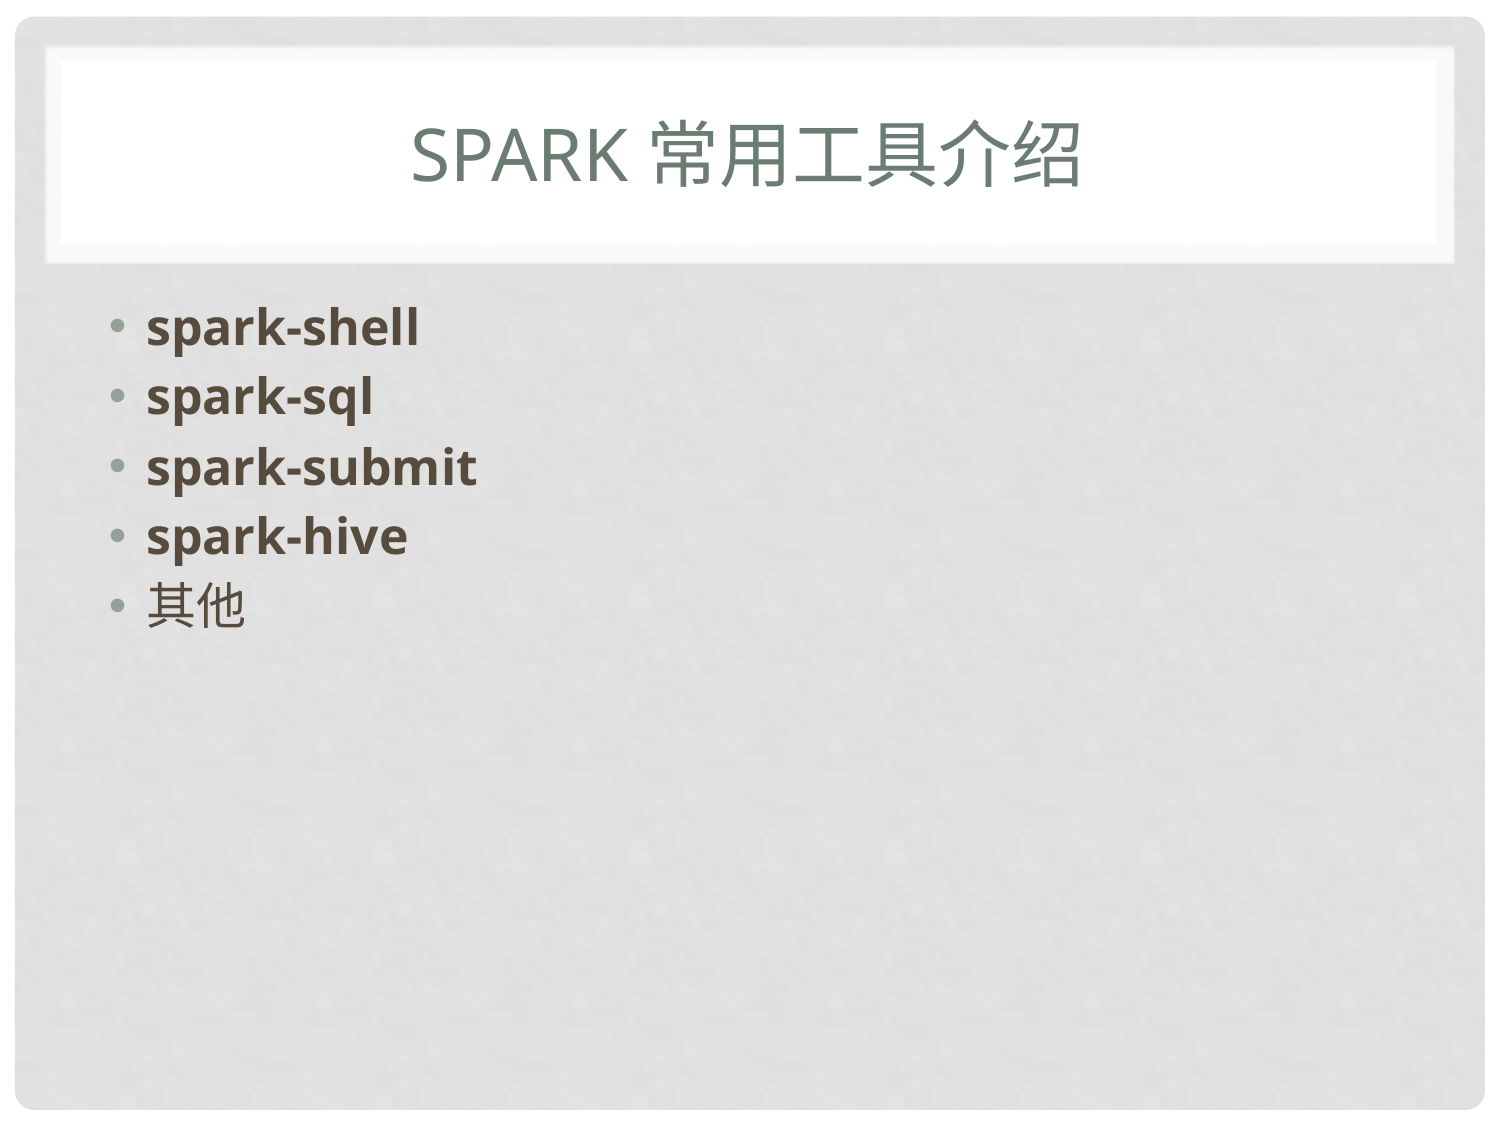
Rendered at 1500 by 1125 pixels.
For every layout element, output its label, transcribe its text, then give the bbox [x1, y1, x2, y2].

list spark-shell spark-sql spark-submit spark-hive 其他 [75, 287, 1425, 1005]
title Spark常用工具介绍 [69, 66, 1425, 238]
